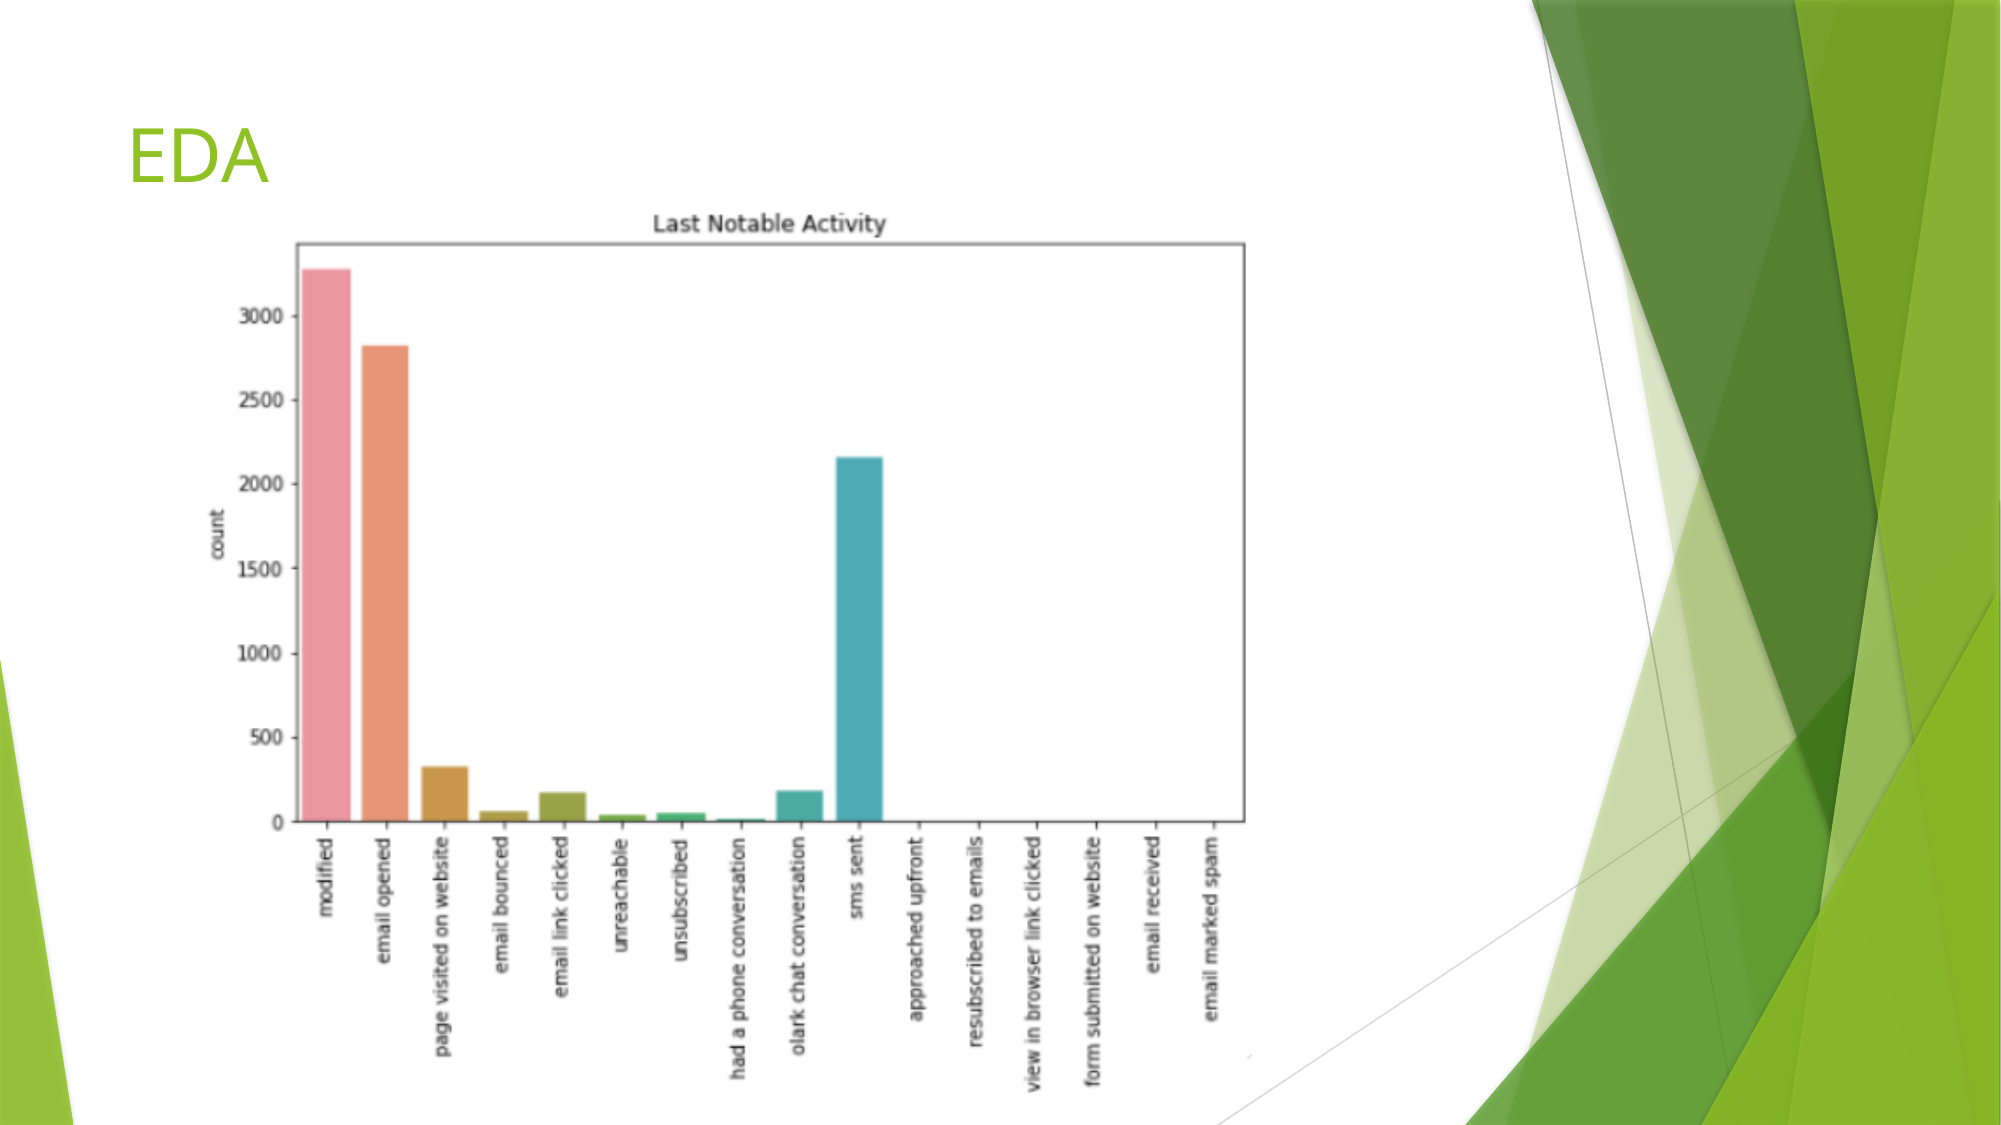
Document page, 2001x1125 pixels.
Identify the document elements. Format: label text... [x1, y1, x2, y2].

picture [163, 189, 1253, 1094]
title EDA [111, 99, 1522, 317]
